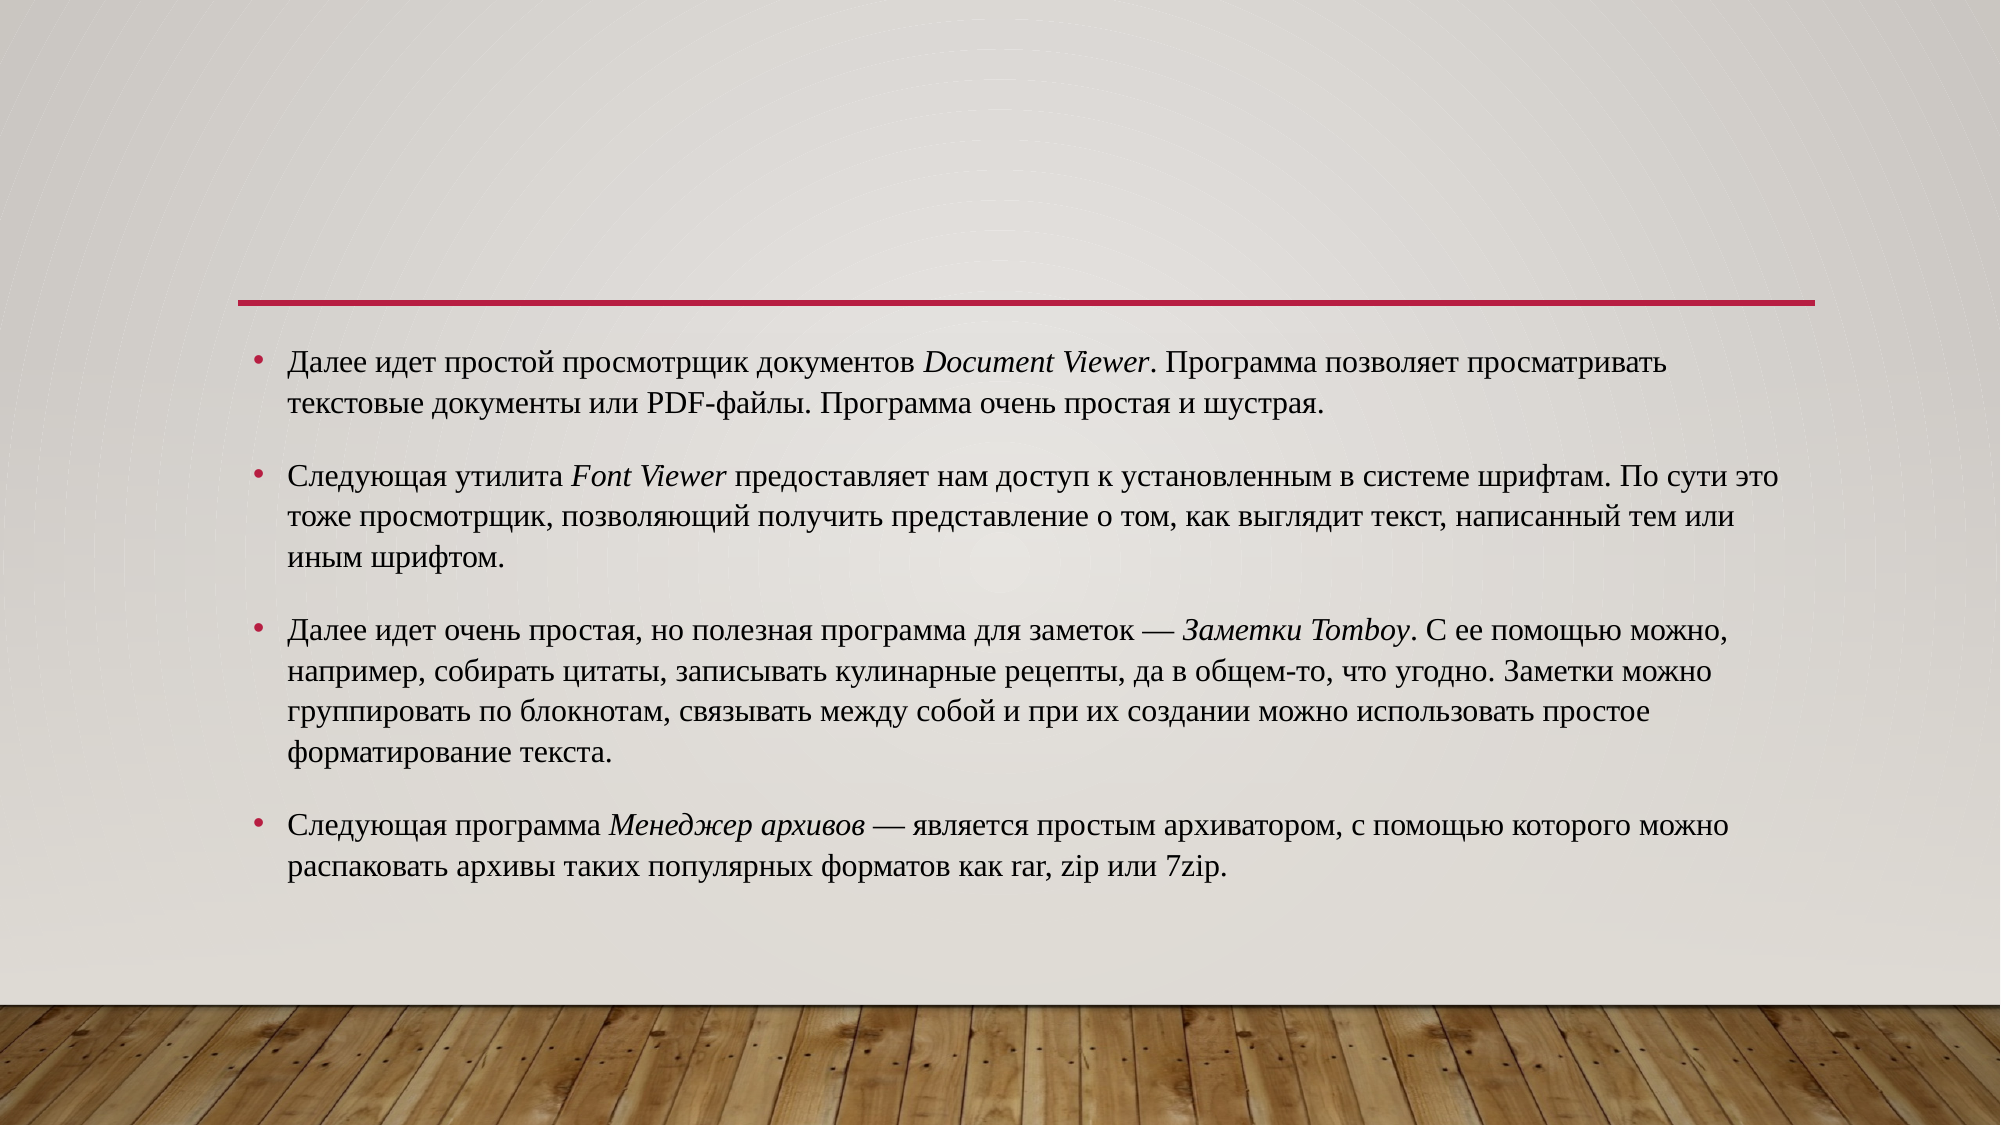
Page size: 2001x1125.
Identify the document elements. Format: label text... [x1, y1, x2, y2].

list Далее идет простой просмотрщик документов Document Viewer. Программа позволяет просматривать текстовые документы или PDF-файлы. Программа очень простая и шустрая. Следующая утилита Font Viewer предоставляет нам доступ к установленным в системе шрифтам. По сути это тоже просмотрщик, позволяющий получить представление о том, как выглядит текст, написанный тем или иным шрифтом. Далее идет очень простая, но полезная программа для заметок — Заметки Tomboy. С ее помощью можно, например, собирать цитаты, записывать кулинарные рецепты, да в общем-то, что угодно. Заметки можно группировать по блокнотам, связывать между собой и при их создании можно использовать простое форматирование текста. Следующая программа Менеджер архивов — является простым архиватором, с помощью которого можно распаковать архивы таких популярных форматов как rar, zip или 7zip. [238, 330, 1814, 897]
picture [0, 1005, 2000, 1125]
